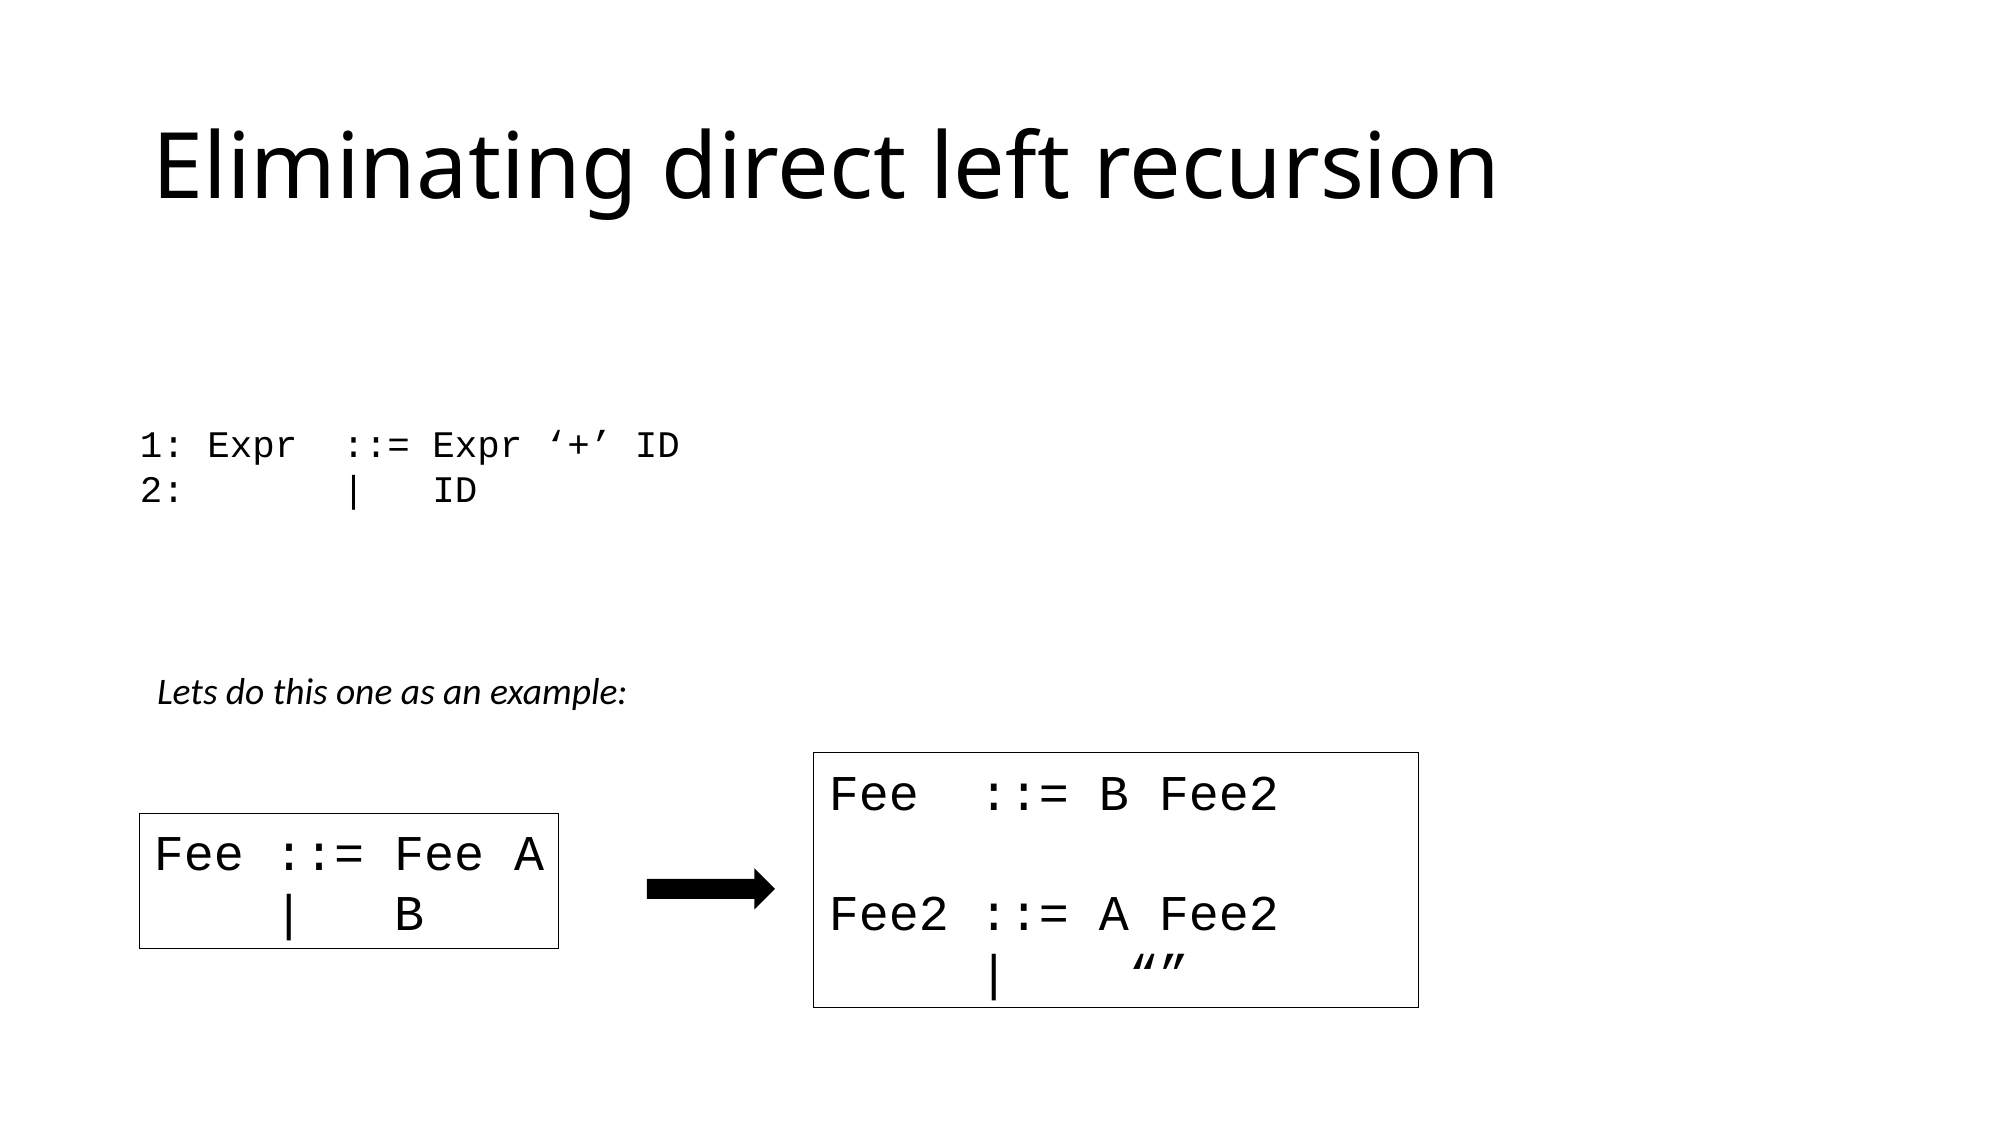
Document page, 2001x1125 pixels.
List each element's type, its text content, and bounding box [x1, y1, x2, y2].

title Eliminating direct left recursion [137, 59, 1913, 278]
text_box Fee ::= B Fee2 Fee2 ::= A Fee2 | “” [813, 752, 1419, 1008]
text_box [646, 868, 776, 910]
text_box 1: Expr ::= Expr ‘+’ ID 2: | ID [124, 412, 767, 518]
text_box Fee ::= Fee A | B [139, 813, 559, 949]
text_box Lets do this one as an example: [142, 659, 644, 720]
